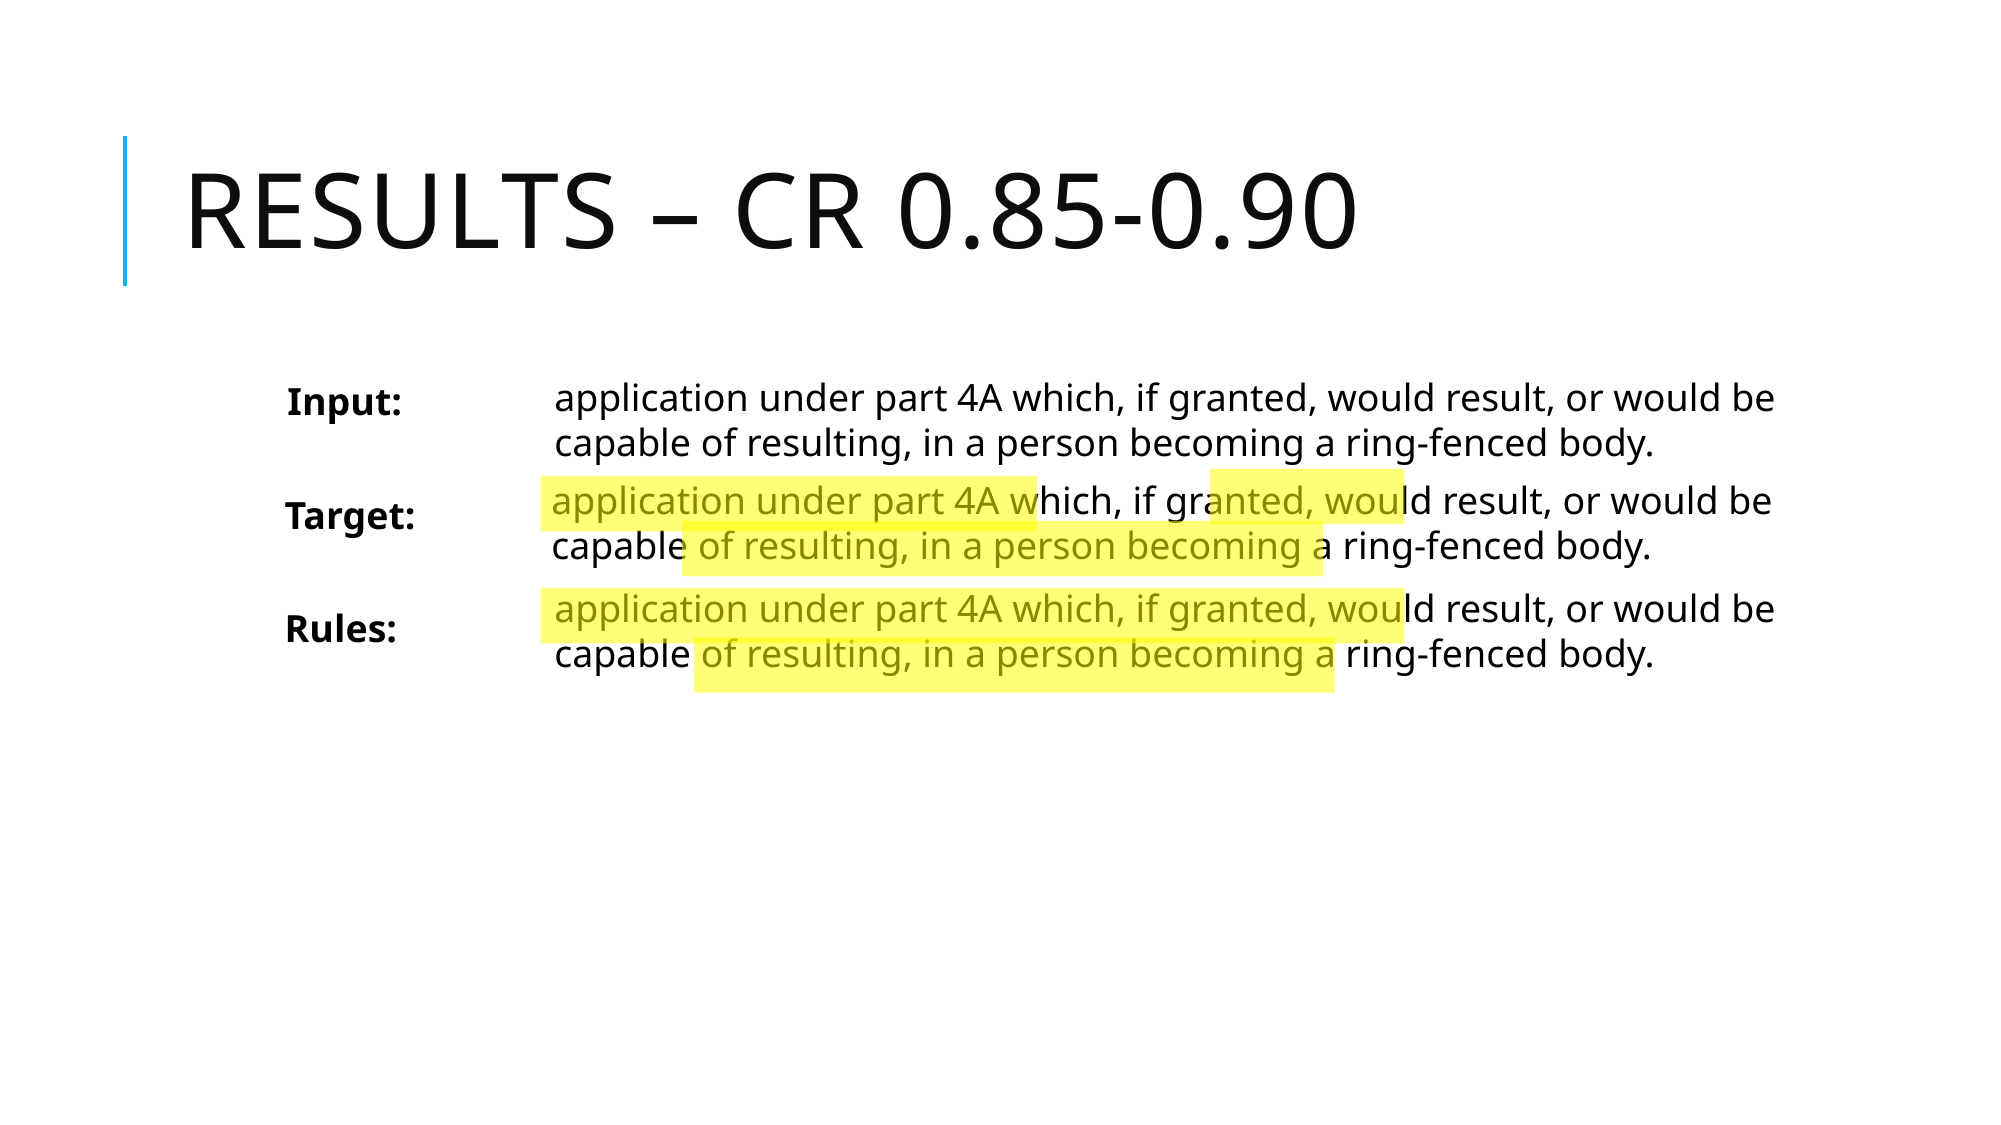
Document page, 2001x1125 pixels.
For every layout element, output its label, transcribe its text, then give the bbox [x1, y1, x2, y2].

text_box Input: [272, 370, 435, 431]
text_box [681, 520, 1324, 578]
text_box application under part 4A which, if granted, would result, or would be capable of resulting, in a person becoming a ring-fenced body. [1324, 469, 1802, 575]
text_box application under part 4A which, if granted, would result, or would be capable of resulting, in a person becoming a ring-fenced body. [536, 469, 1209, 575]
text_box Rules: [269, 597, 528, 658]
text_box [1209, 467, 1406, 525]
text_box [539, 587, 1406, 645]
text_box Target: [269, 484, 432, 545]
text_box application under part 4A which, if granted, would result, or would be capable of resulting, in a person becoming a ring-fenced body. [539, 577, 1804, 683]
text_box application under part 4A which, if granted, would result, or would be capable of resulting, in a person becoming a ring-fenced body. [539, 367, 1804, 472]
text_box [693, 636, 1336, 694]
title Results – CR 0.85-0.90 [168, 96, 1763, 342]
text_box [539, 475, 1038, 533]
